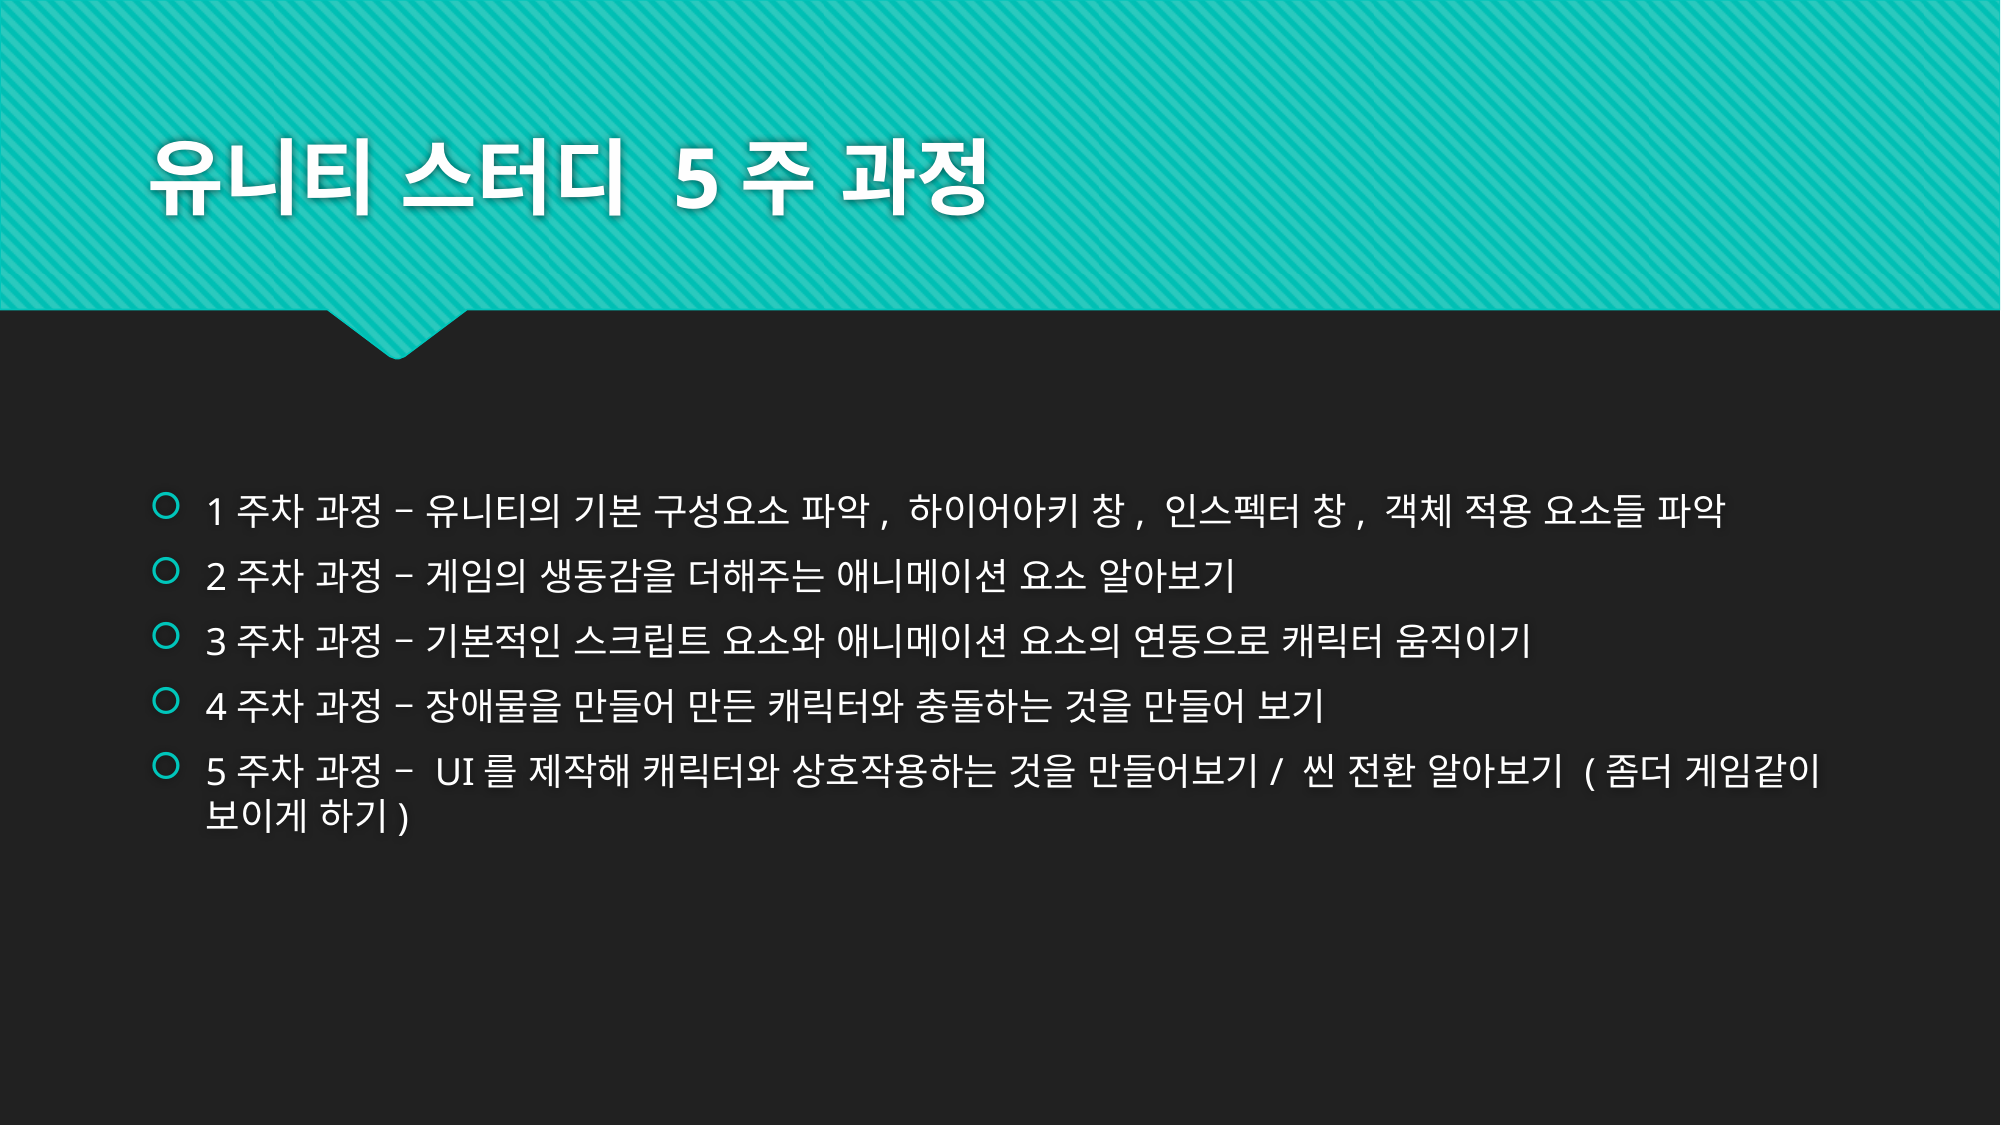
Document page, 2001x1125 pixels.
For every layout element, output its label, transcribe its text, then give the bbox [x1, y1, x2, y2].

title 유니티 스터디 5주 과정 [132, 73, 1868, 233]
list 1주차 과정 – 유니티의 기본 구성요소 파악, 하이어아키 창, 인스펙터 창, 객체 적용 요소들 파악 2주차 과정 – 게임의 생동감을 더해주는 애니메이션 요소 알아보기 3주차 과정 – 기본적인 스크립트 요소와 애니메이션 요소의 연동으로 캐릭터 움직이기 4주차 과정 – 장애물을 만들어 만든 캐릭터와 충돌하는 것을 만들어 보기 5주차 과정 – UI를 제작해 캐릭터와 상호작용하는 것을 만들어보기/ 씬 전환 알아보기 (좀더 게임같이 보이게 하기) [134, 364, 1866, 962]
